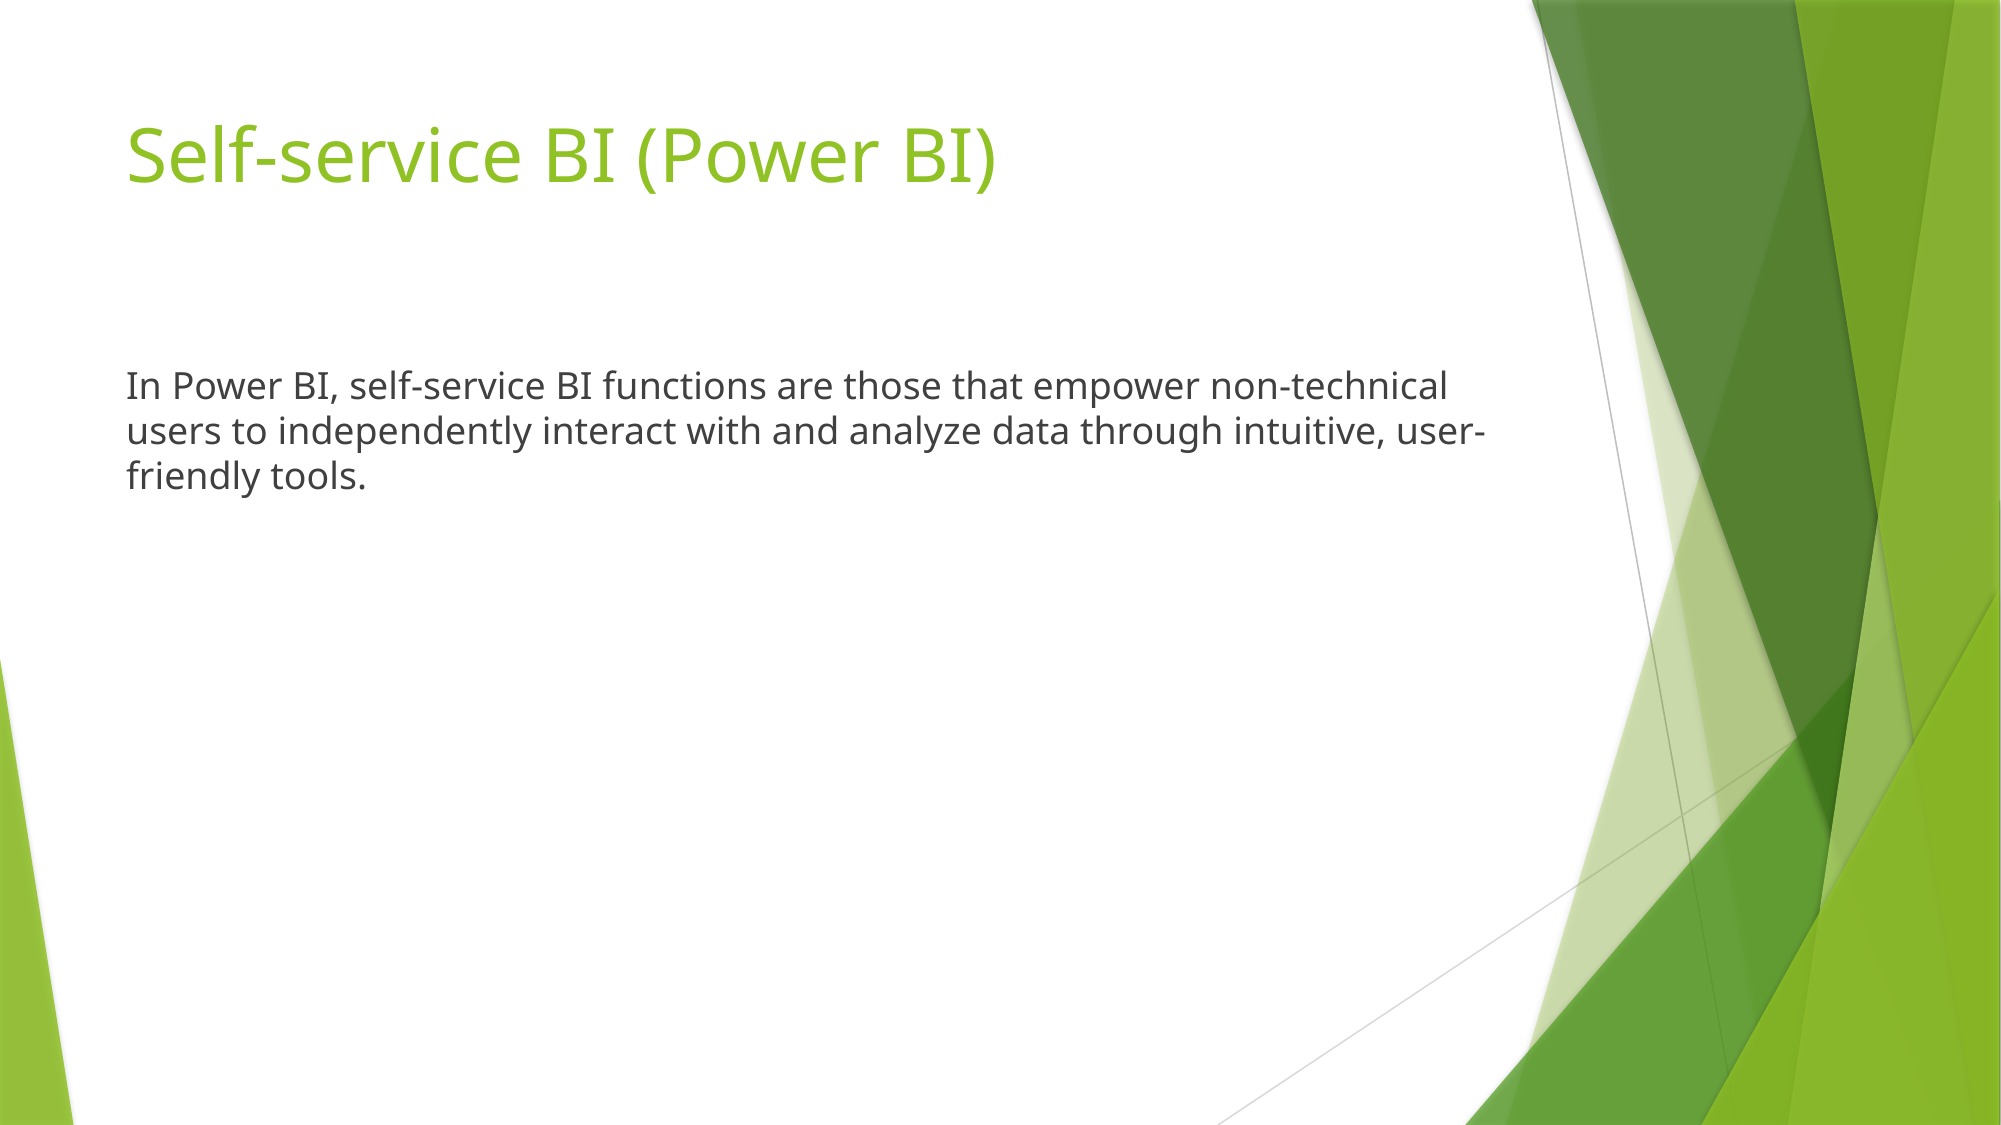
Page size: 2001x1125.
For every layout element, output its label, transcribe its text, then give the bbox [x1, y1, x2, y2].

title Self-service BI (Power BI) [111, 99, 1522, 317]
list In Power BI, self-service BI functions are those that empower non-technical users to independently interact with and analyze data through intuitive, user-friendly tools. [111, 354, 1522, 992]
